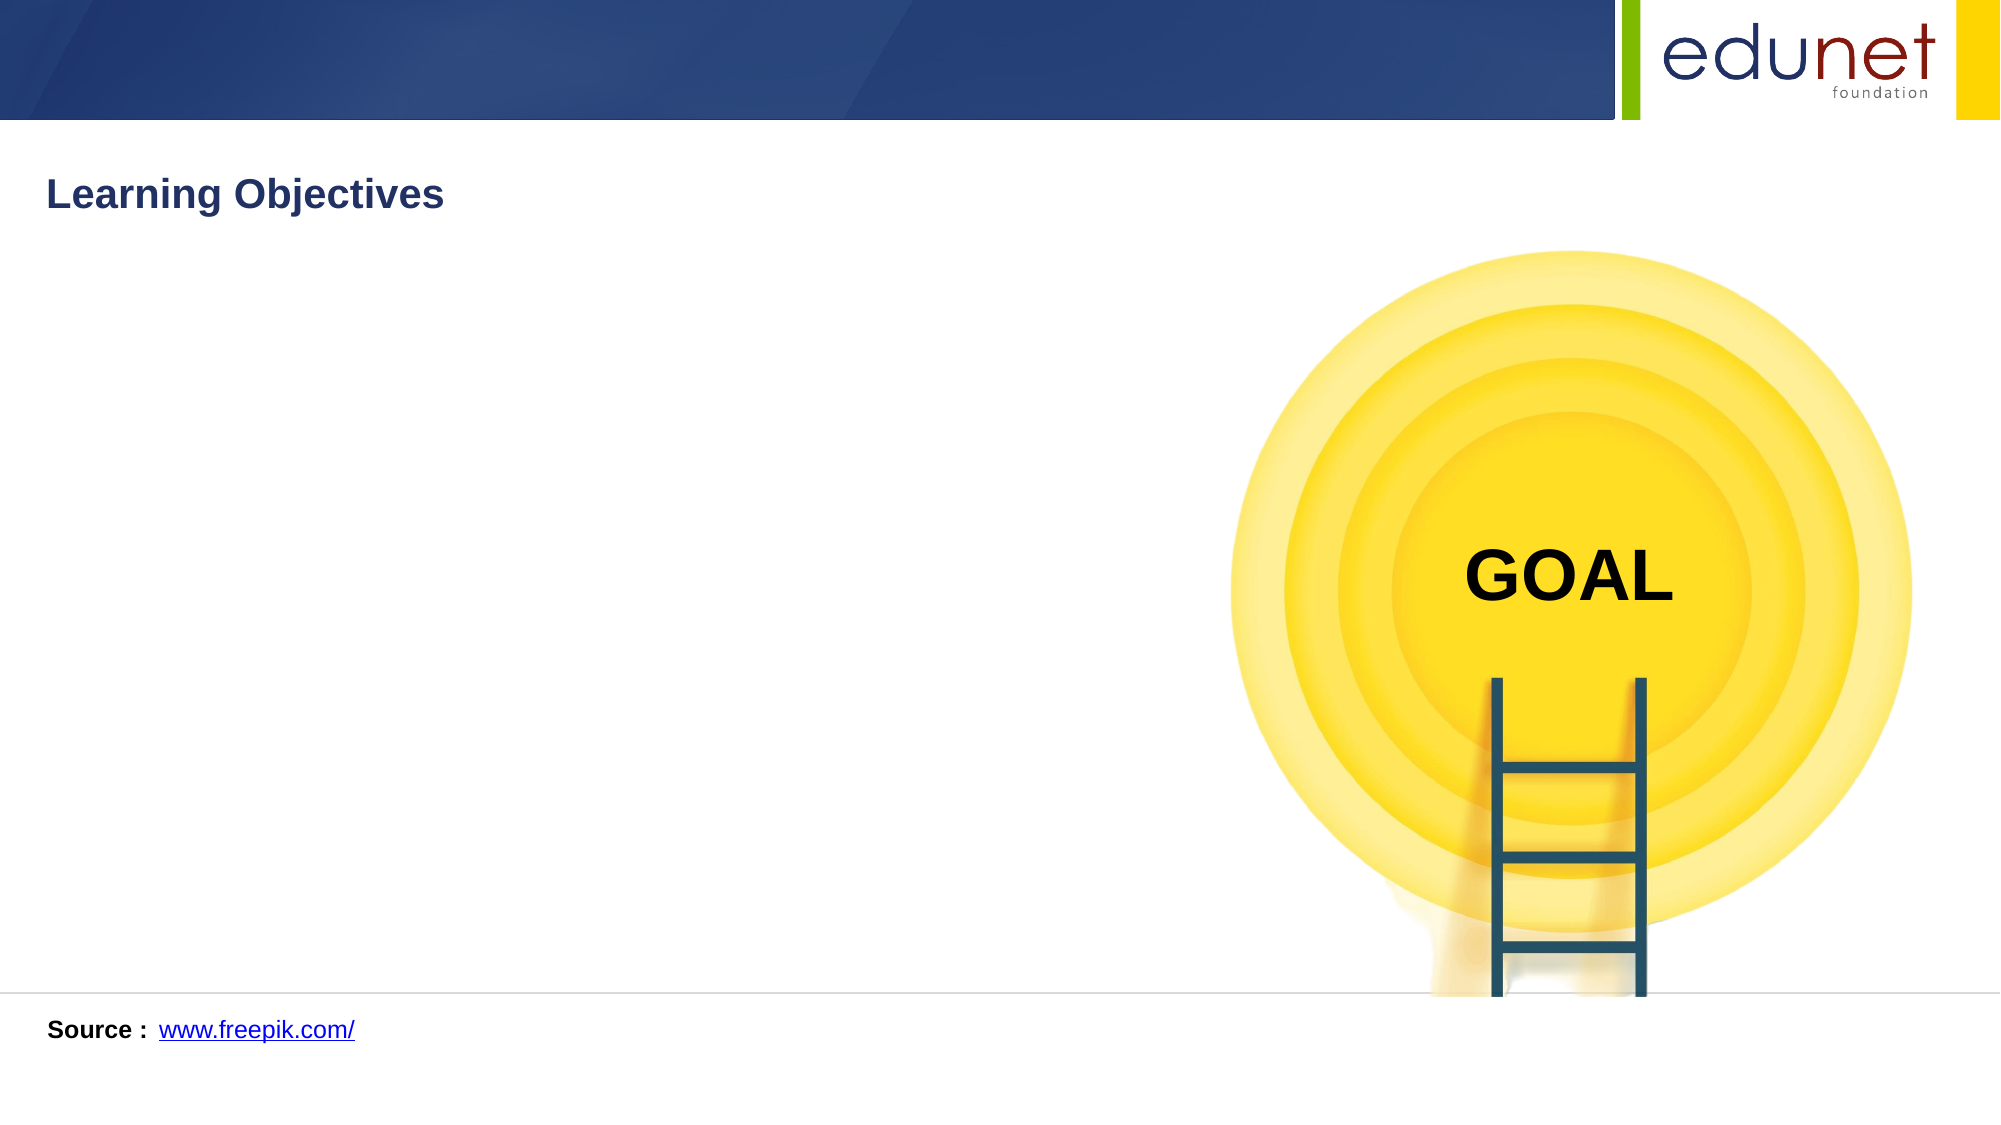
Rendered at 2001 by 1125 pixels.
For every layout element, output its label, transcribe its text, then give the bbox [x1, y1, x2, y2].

text_box Source : [32, 1006, 144, 1052]
text_box www.freepik.com/ [144, 1006, 447, 1052]
picture [1652, 12, 1948, 108]
text_box Learning Objectives [31, 159, 467, 225]
picture [1204, 236, 1944, 997]
